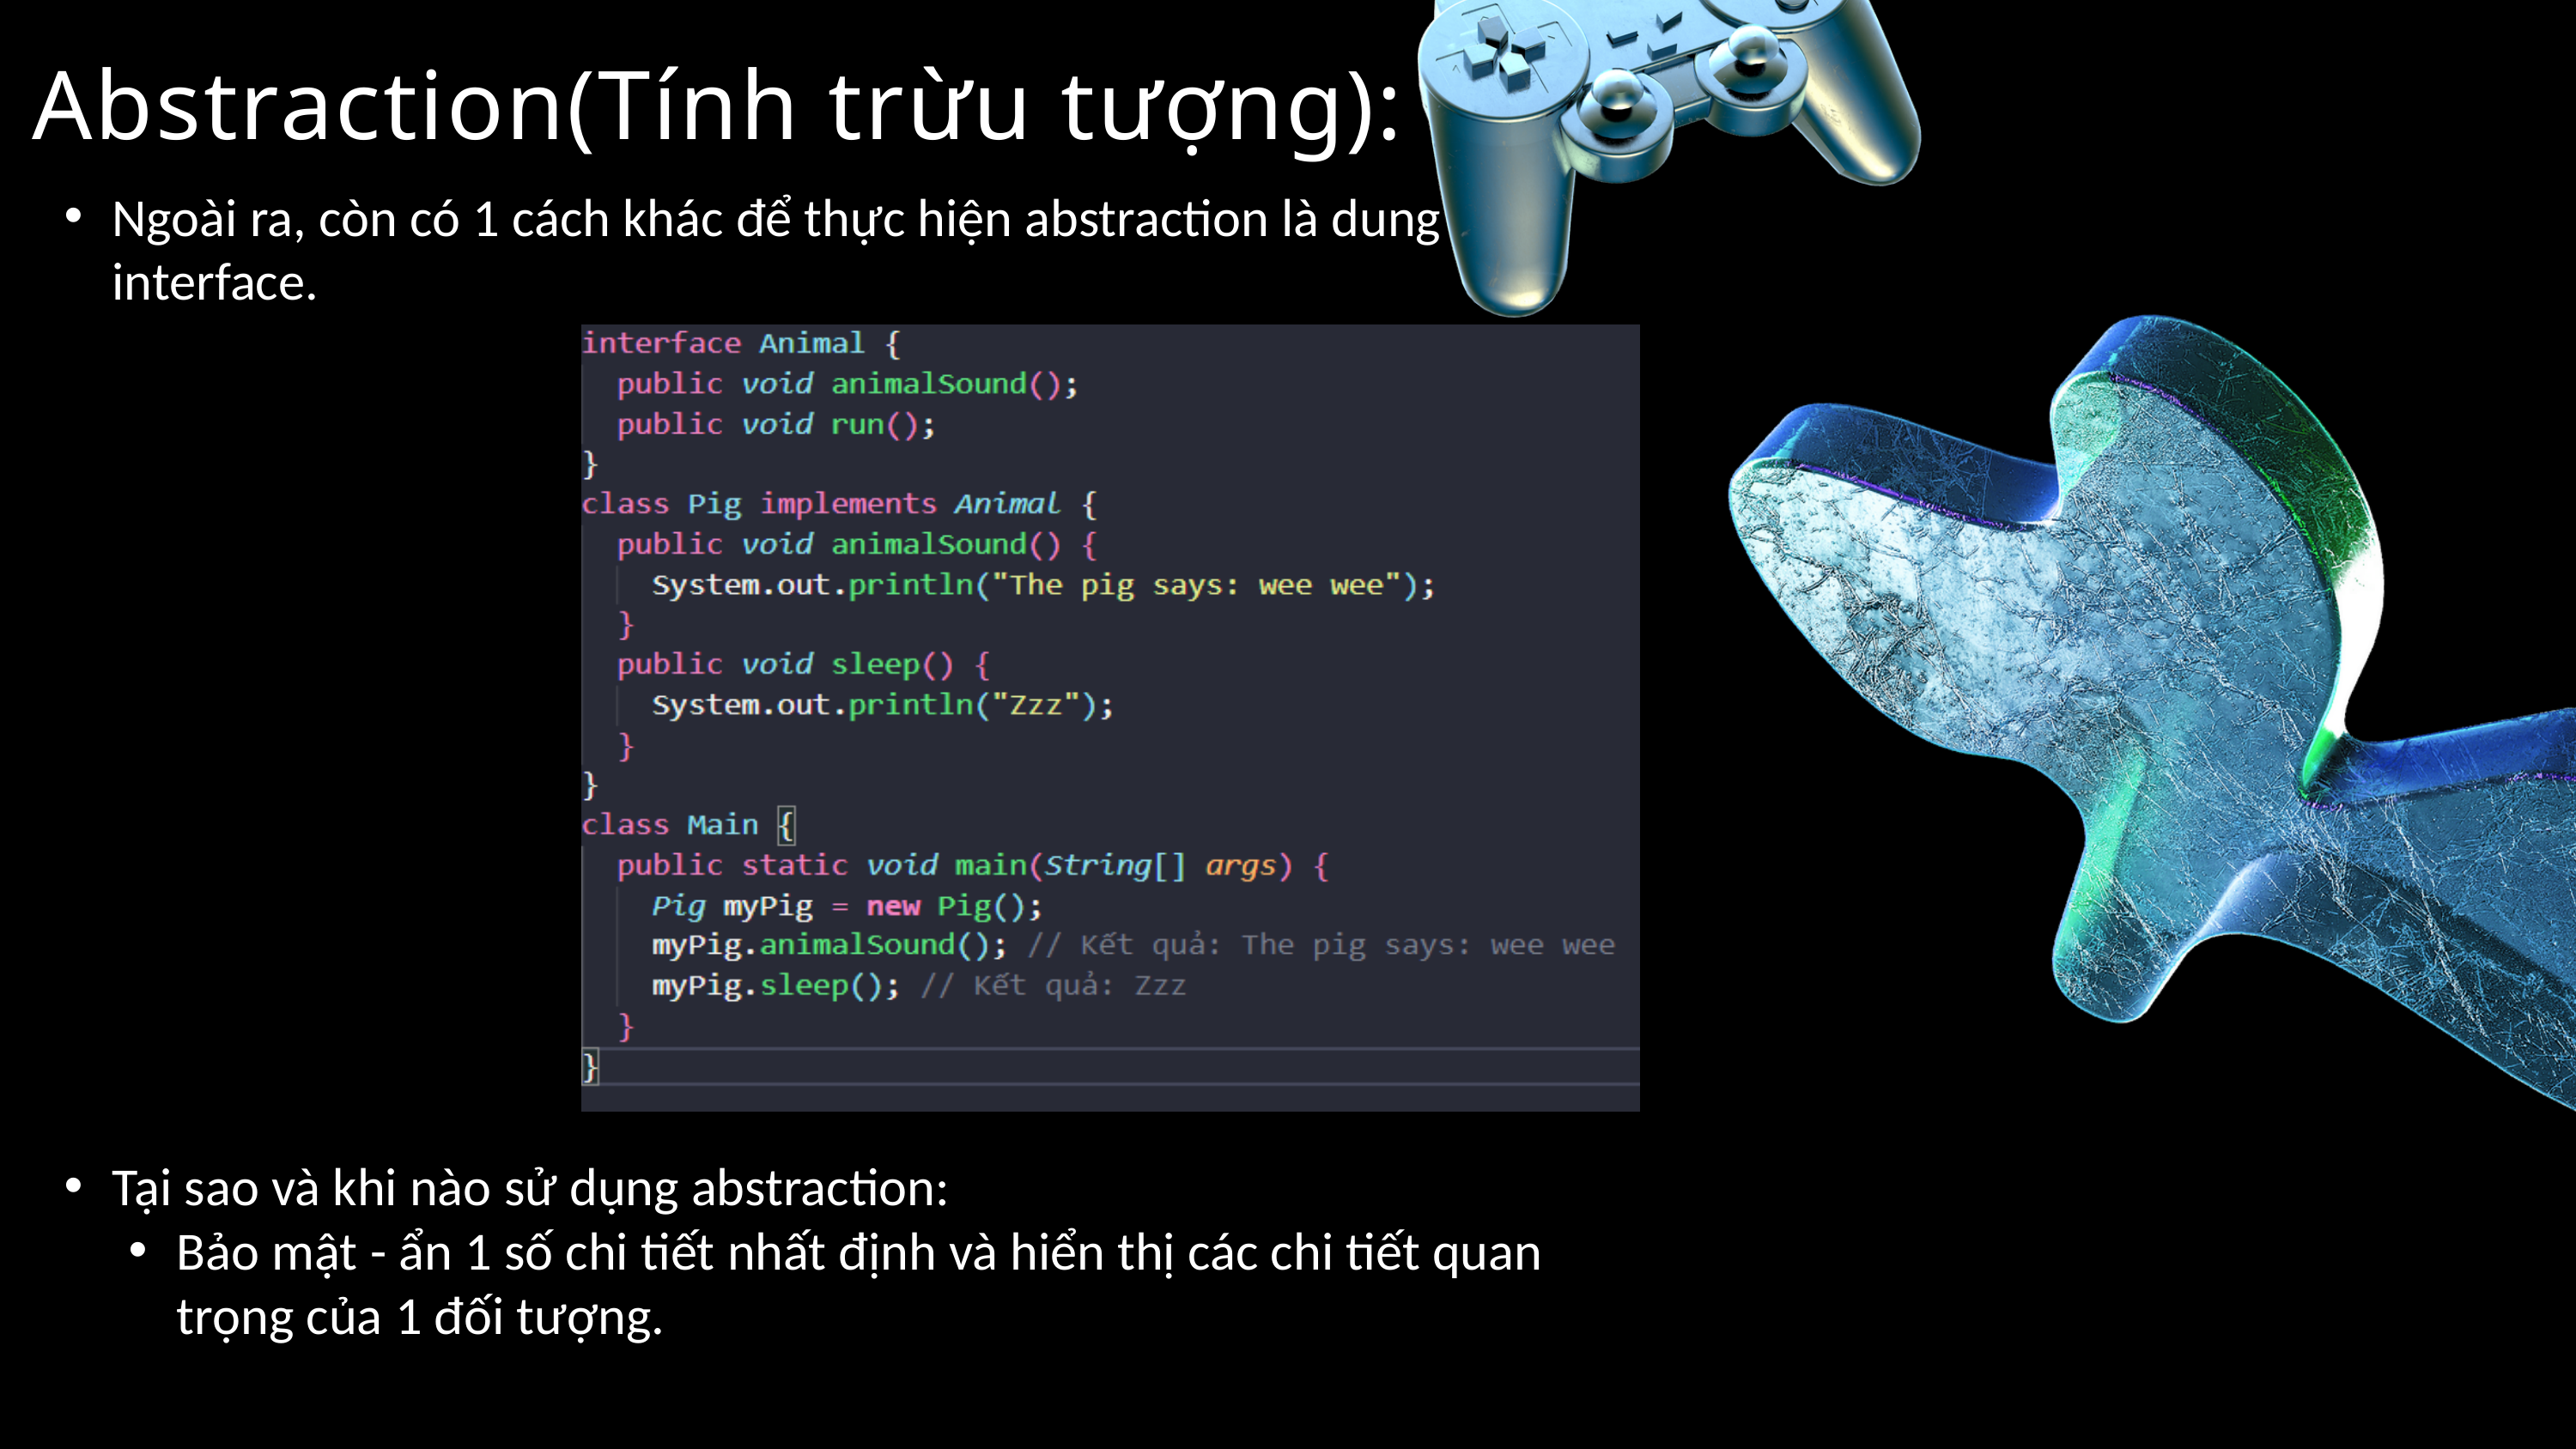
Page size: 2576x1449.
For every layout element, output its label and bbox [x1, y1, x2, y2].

picture [581, 324, 1640, 1113]
text_box [32, 27, 1692, 1355]
picture [1416, 0, 2576, 1138]
